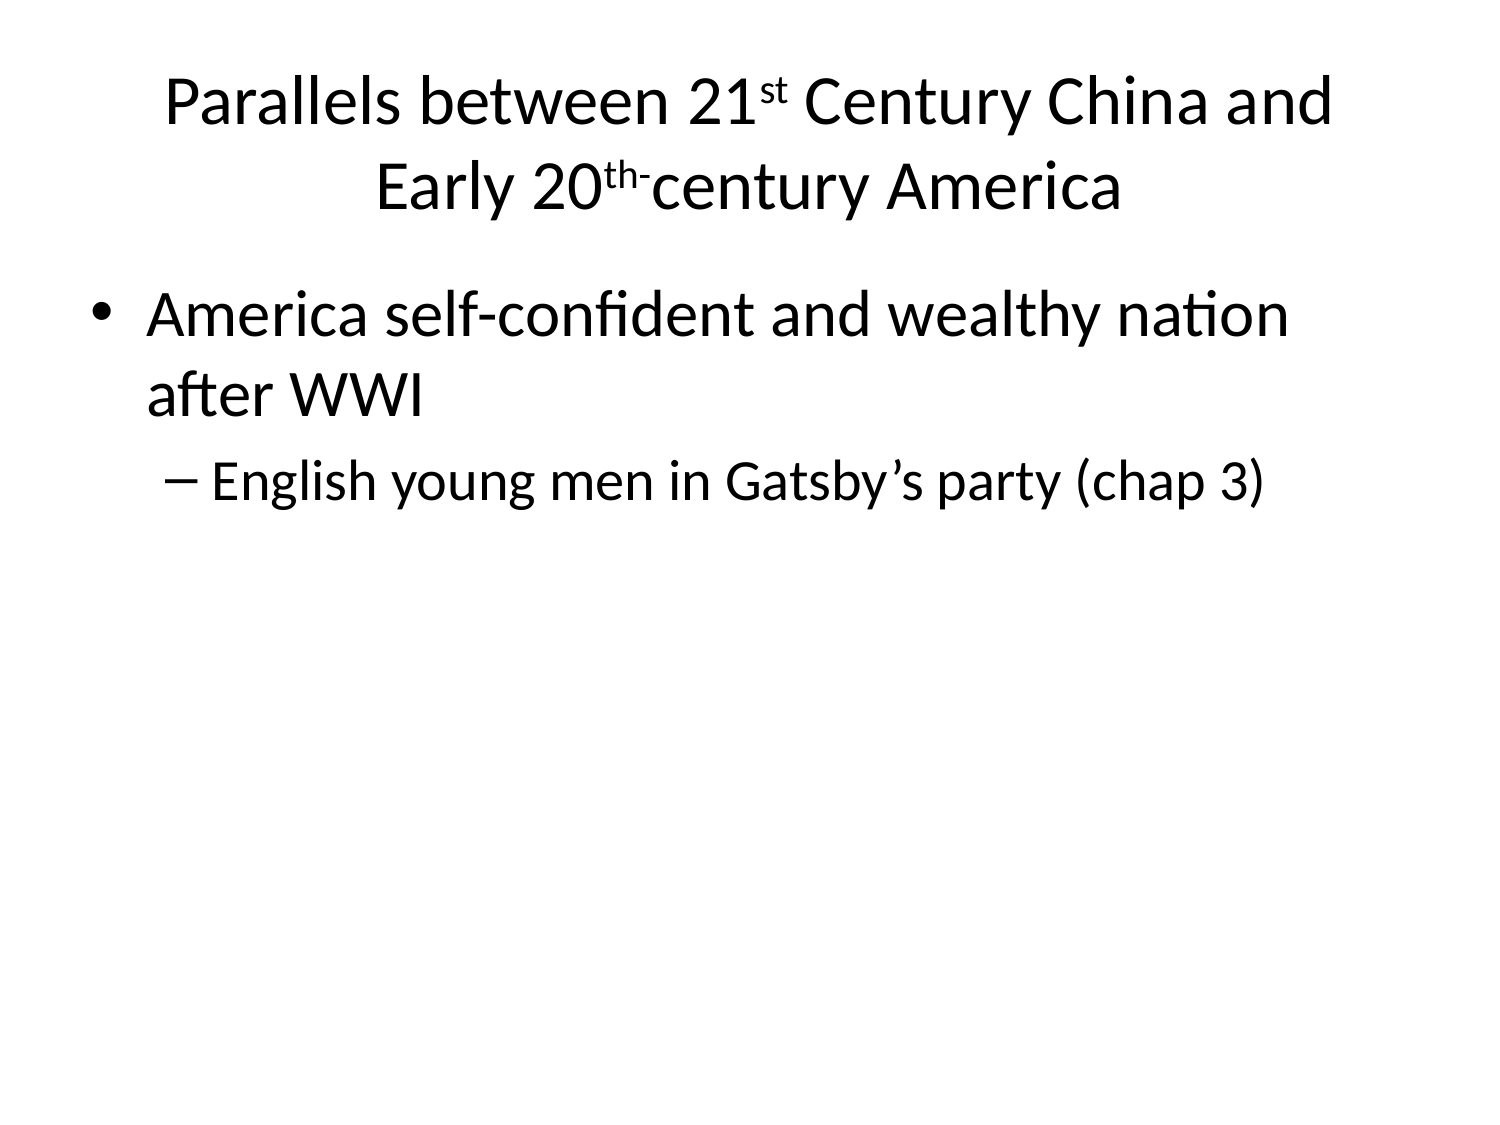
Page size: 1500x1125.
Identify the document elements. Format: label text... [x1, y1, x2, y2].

list America self-confident and wealthy nation after WWI English young men in Gatsby’s party (chap 3) [75, 262, 1425, 1005]
title Parallels between 21st Century China and Early 20th-century America [75, 45, 1425, 233]
